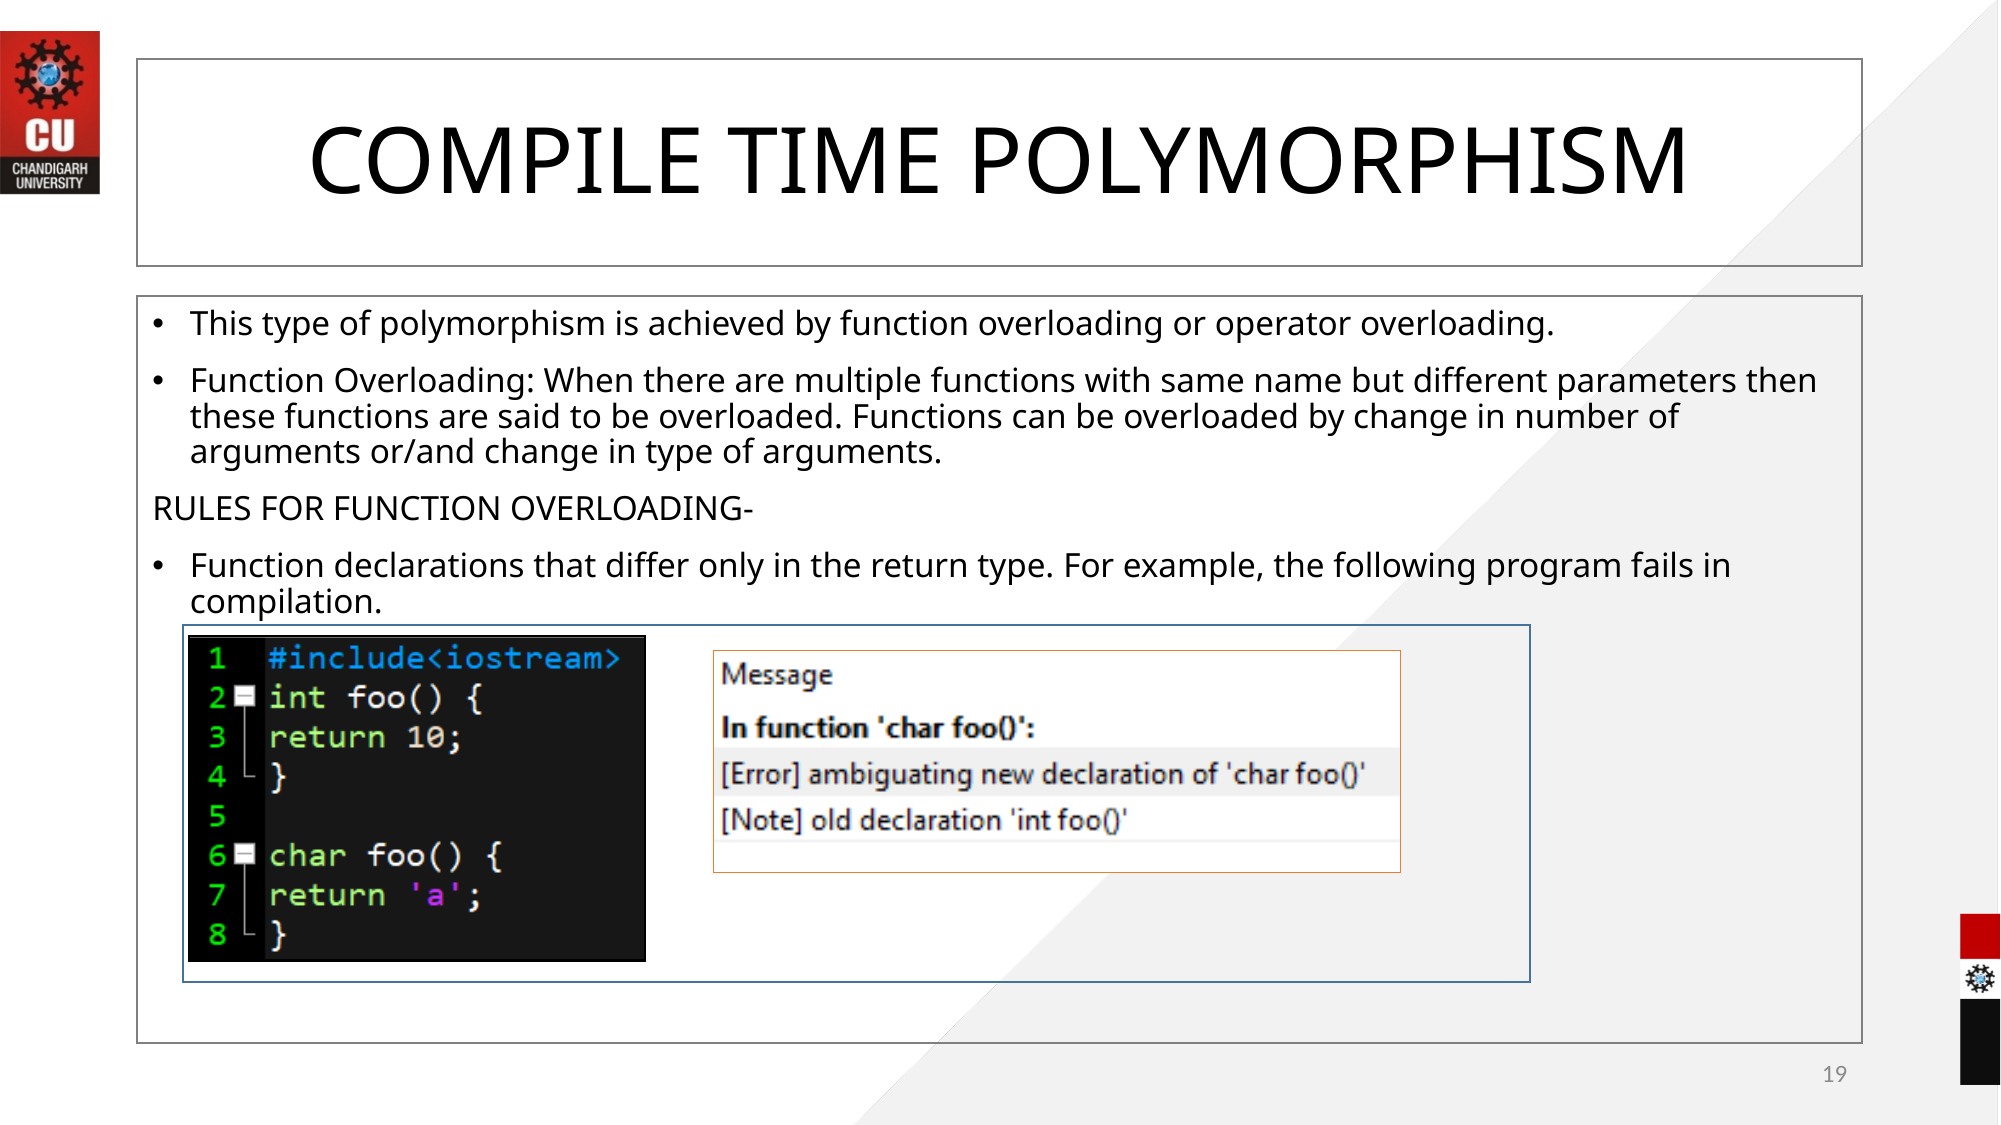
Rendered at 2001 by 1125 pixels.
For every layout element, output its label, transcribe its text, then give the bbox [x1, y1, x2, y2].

text_box [182, 624, 1531, 983]
text_box [136, 295, 1863, 1044]
text_box [136, 58, 1863, 267]
slide_number 19 [1412, 1044, 1863, 1103]
picture [0, 0, 2001, 1125]
